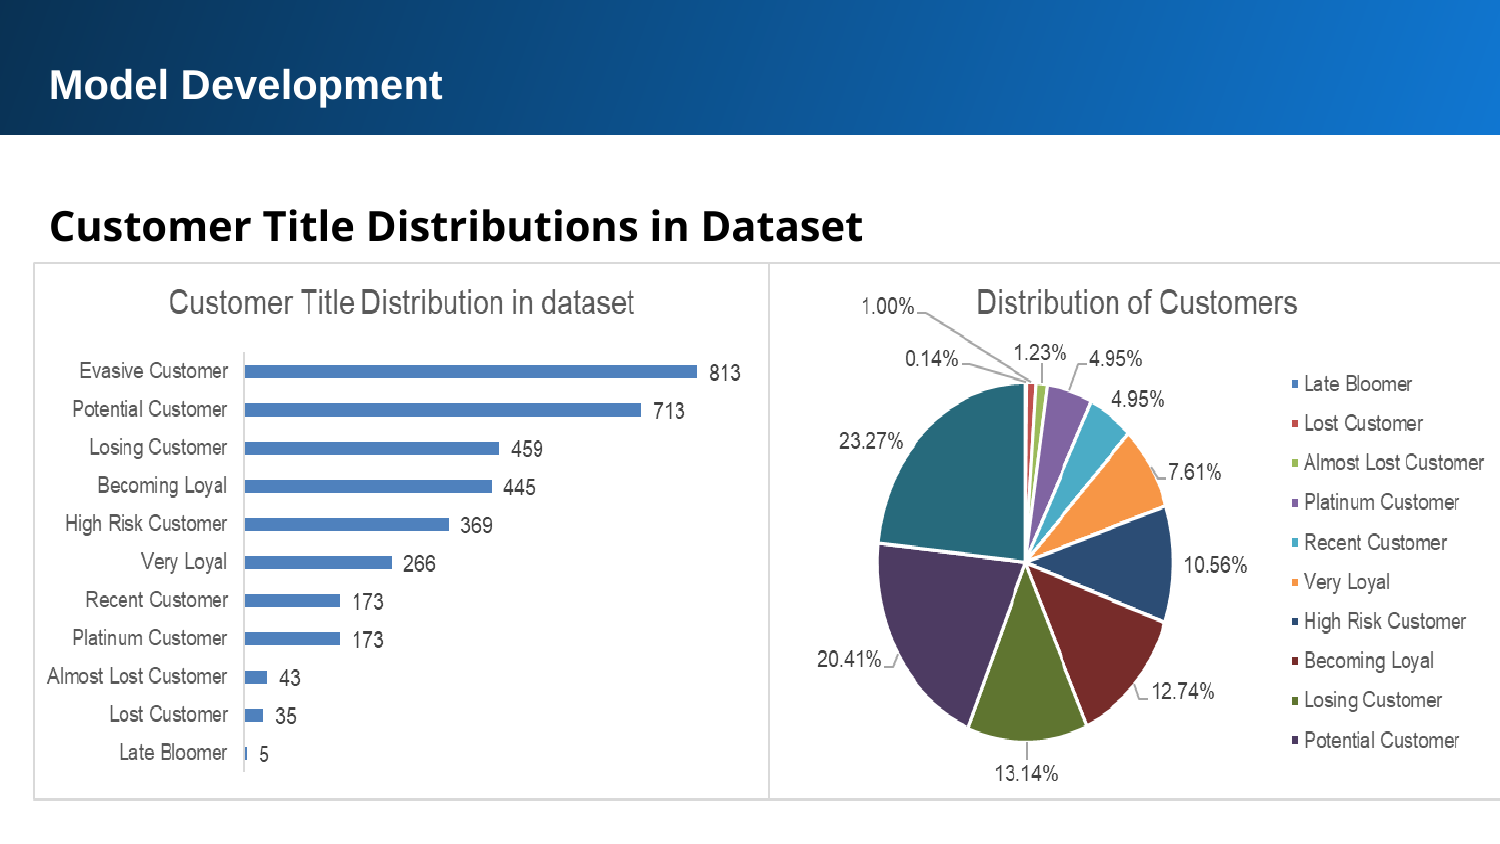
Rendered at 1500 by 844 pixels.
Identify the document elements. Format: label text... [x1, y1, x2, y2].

text_box Customer Title Distributions in Dataset [33, 177, 1439, 261]
text_box Model Development [33, 43, 1439, 124]
text_box [0, 0, 1500, 135]
picture [33, 262, 1500, 801]
